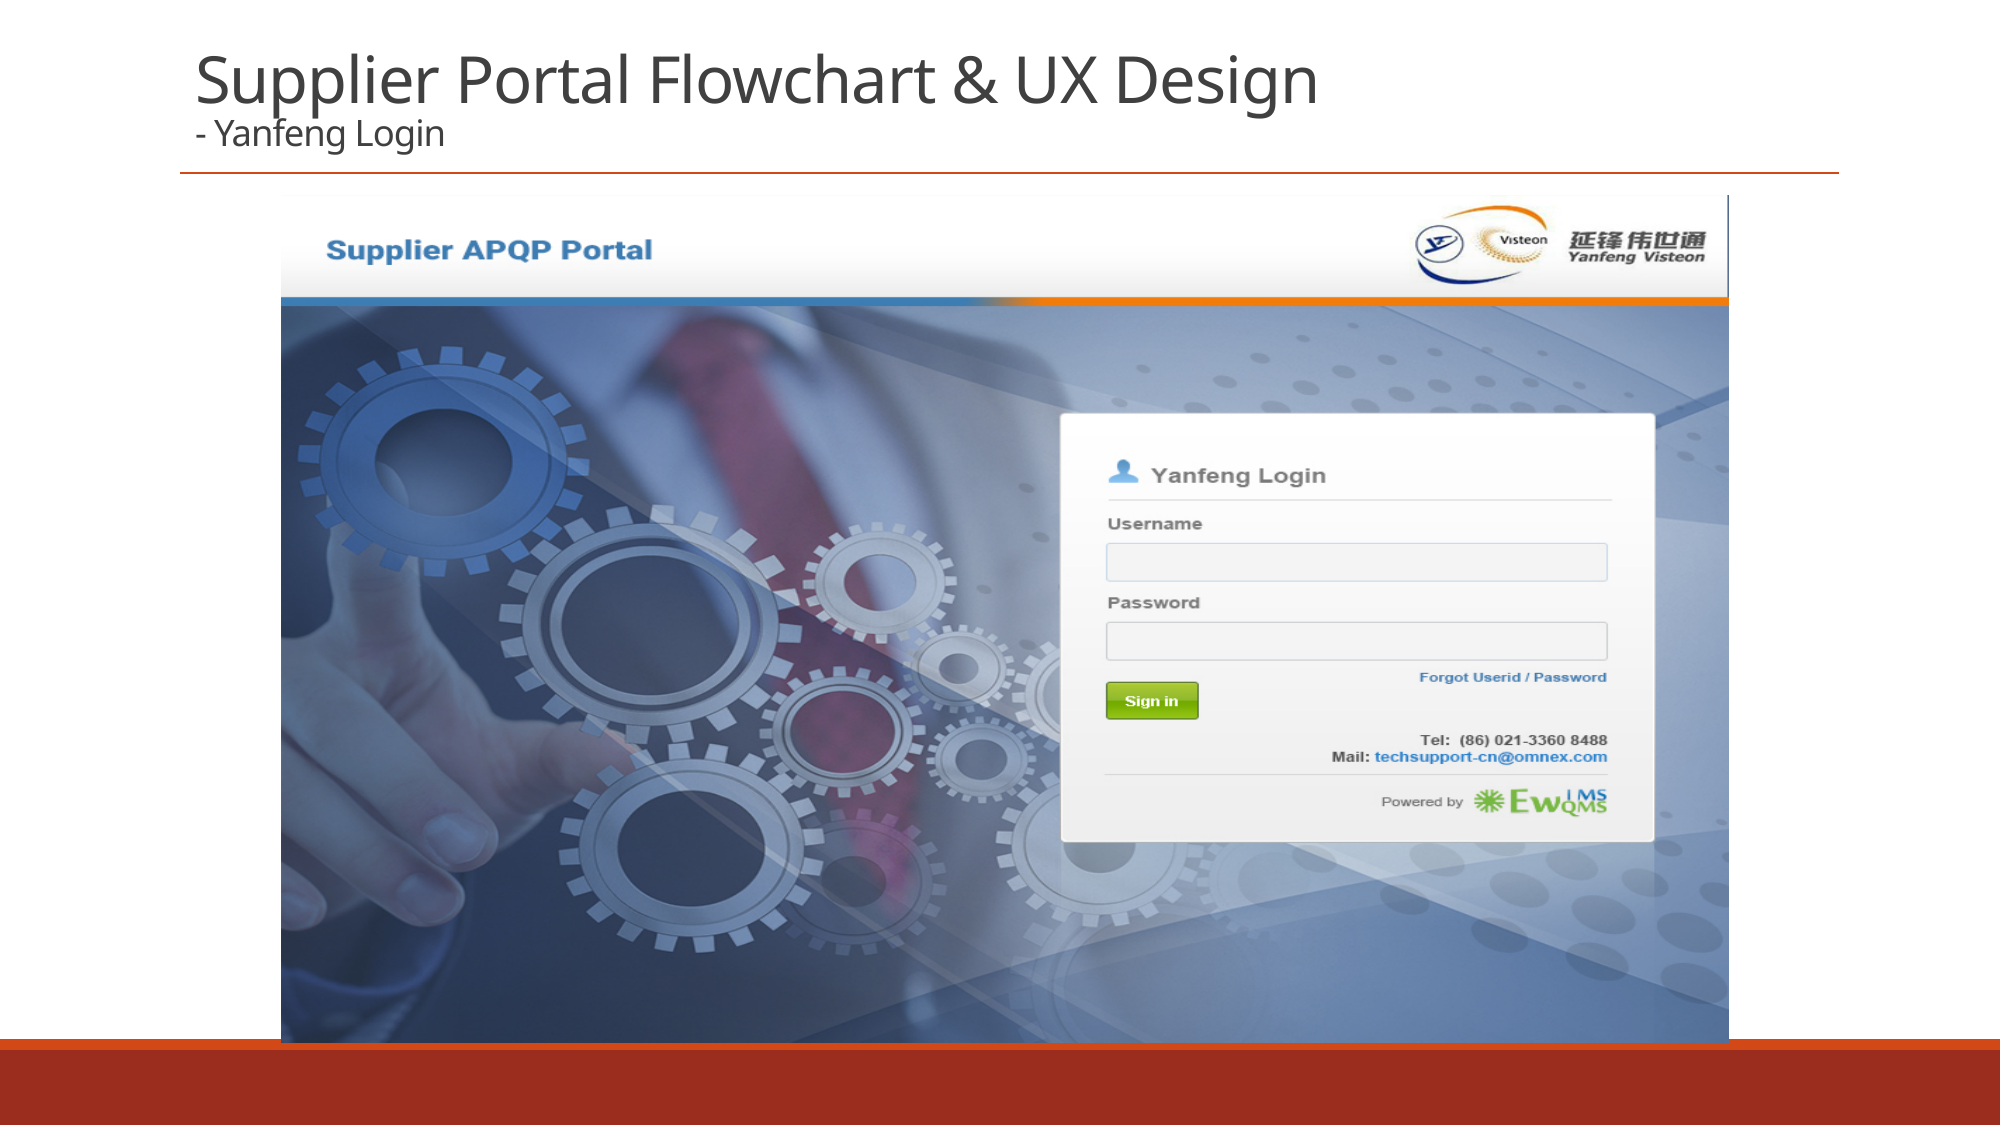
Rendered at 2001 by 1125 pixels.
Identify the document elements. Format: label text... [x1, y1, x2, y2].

picture [280, 194, 1730, 1044]
title Supplier Portal Flowchart & UX Design - Yanfeng Login [180, 40, 1830, 162]
